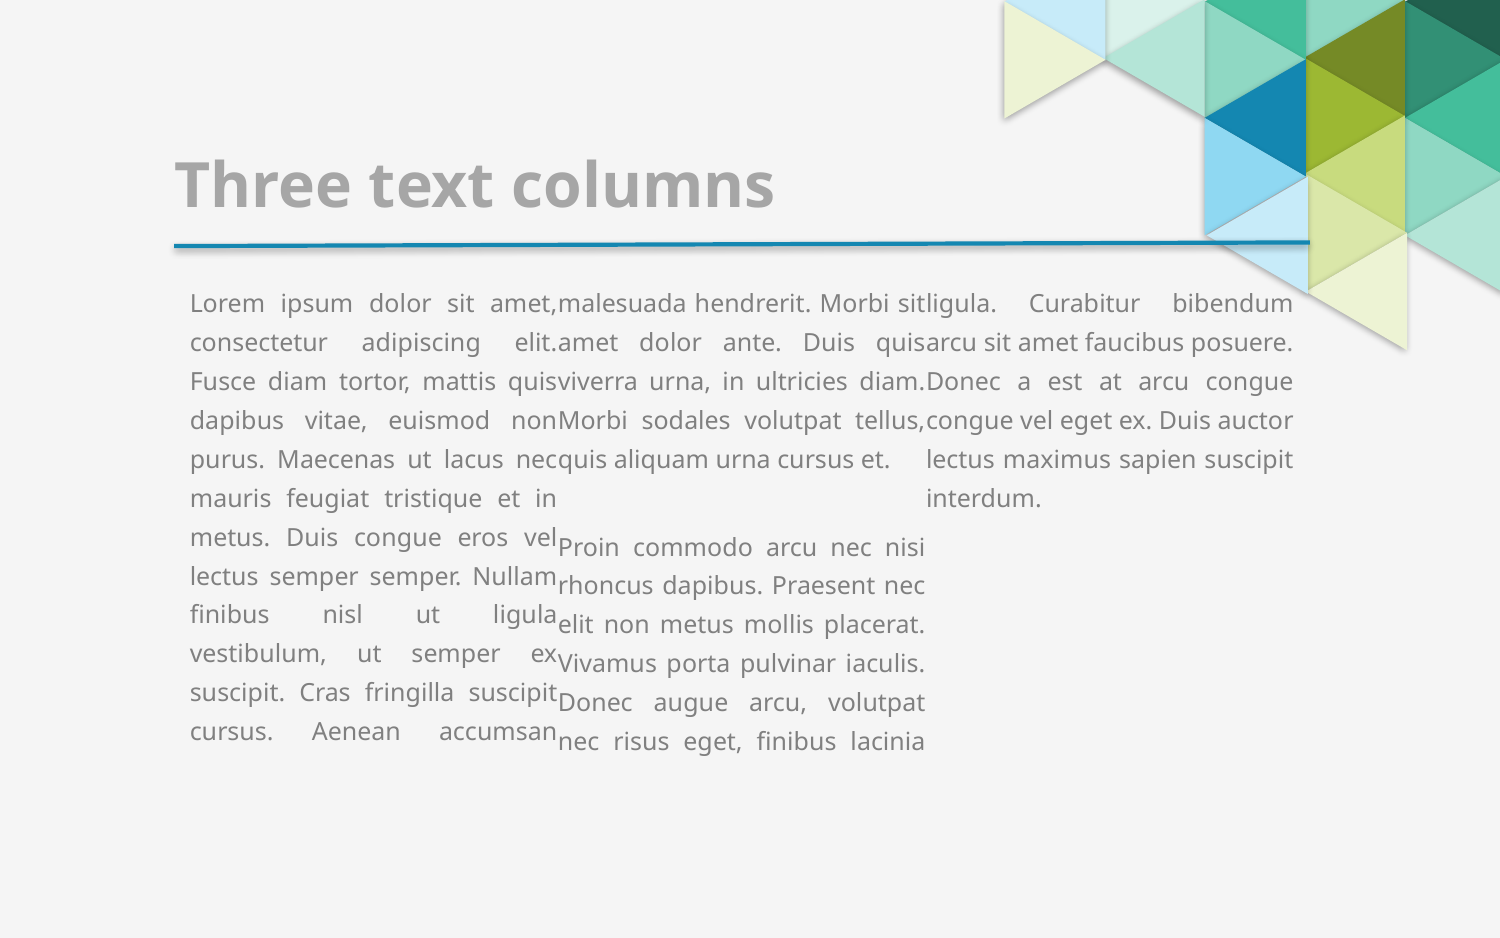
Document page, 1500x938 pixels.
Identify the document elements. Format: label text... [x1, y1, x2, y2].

list Three text columns [174, 153, 1308, 213]
list Lorem ipsum dolor sit amet, consectetur adipiscing elit. Fusce diam tortor, mattis quis dapibus vitae, euismod non purus. Maecenas ut lacus nec mauris feugiat tristique et in metus. Duis congue eros vel lectus semper semper. Nullam finibus nisl ut ligula vestibulum, ut semper ex suscipit. Cras fringilla suscipit cursus. Aenean accumsan malesuada hendrerit. Morbi sit amet dolor ante. Duis quis viverra urna, in ultricies diam. Morbi sodales volutpat tellus, quis aliquam urna cursus et. Proin commodo arcu nec nisi rhoncus dapibus. Praesent nec elit non metus mollis placerat. Vivamus porta pulvinar iaculis. Donec augue arcu, volutpat nec risus eget, finibus lacinia ligula. Curabitur bibendum arcu sit amet faucibus posuere. Donec a est at arcu congue congue vel eget ex. Duis auctor lectus maximus sapien suscipit interdum. [174, 270, 1310, 778]
